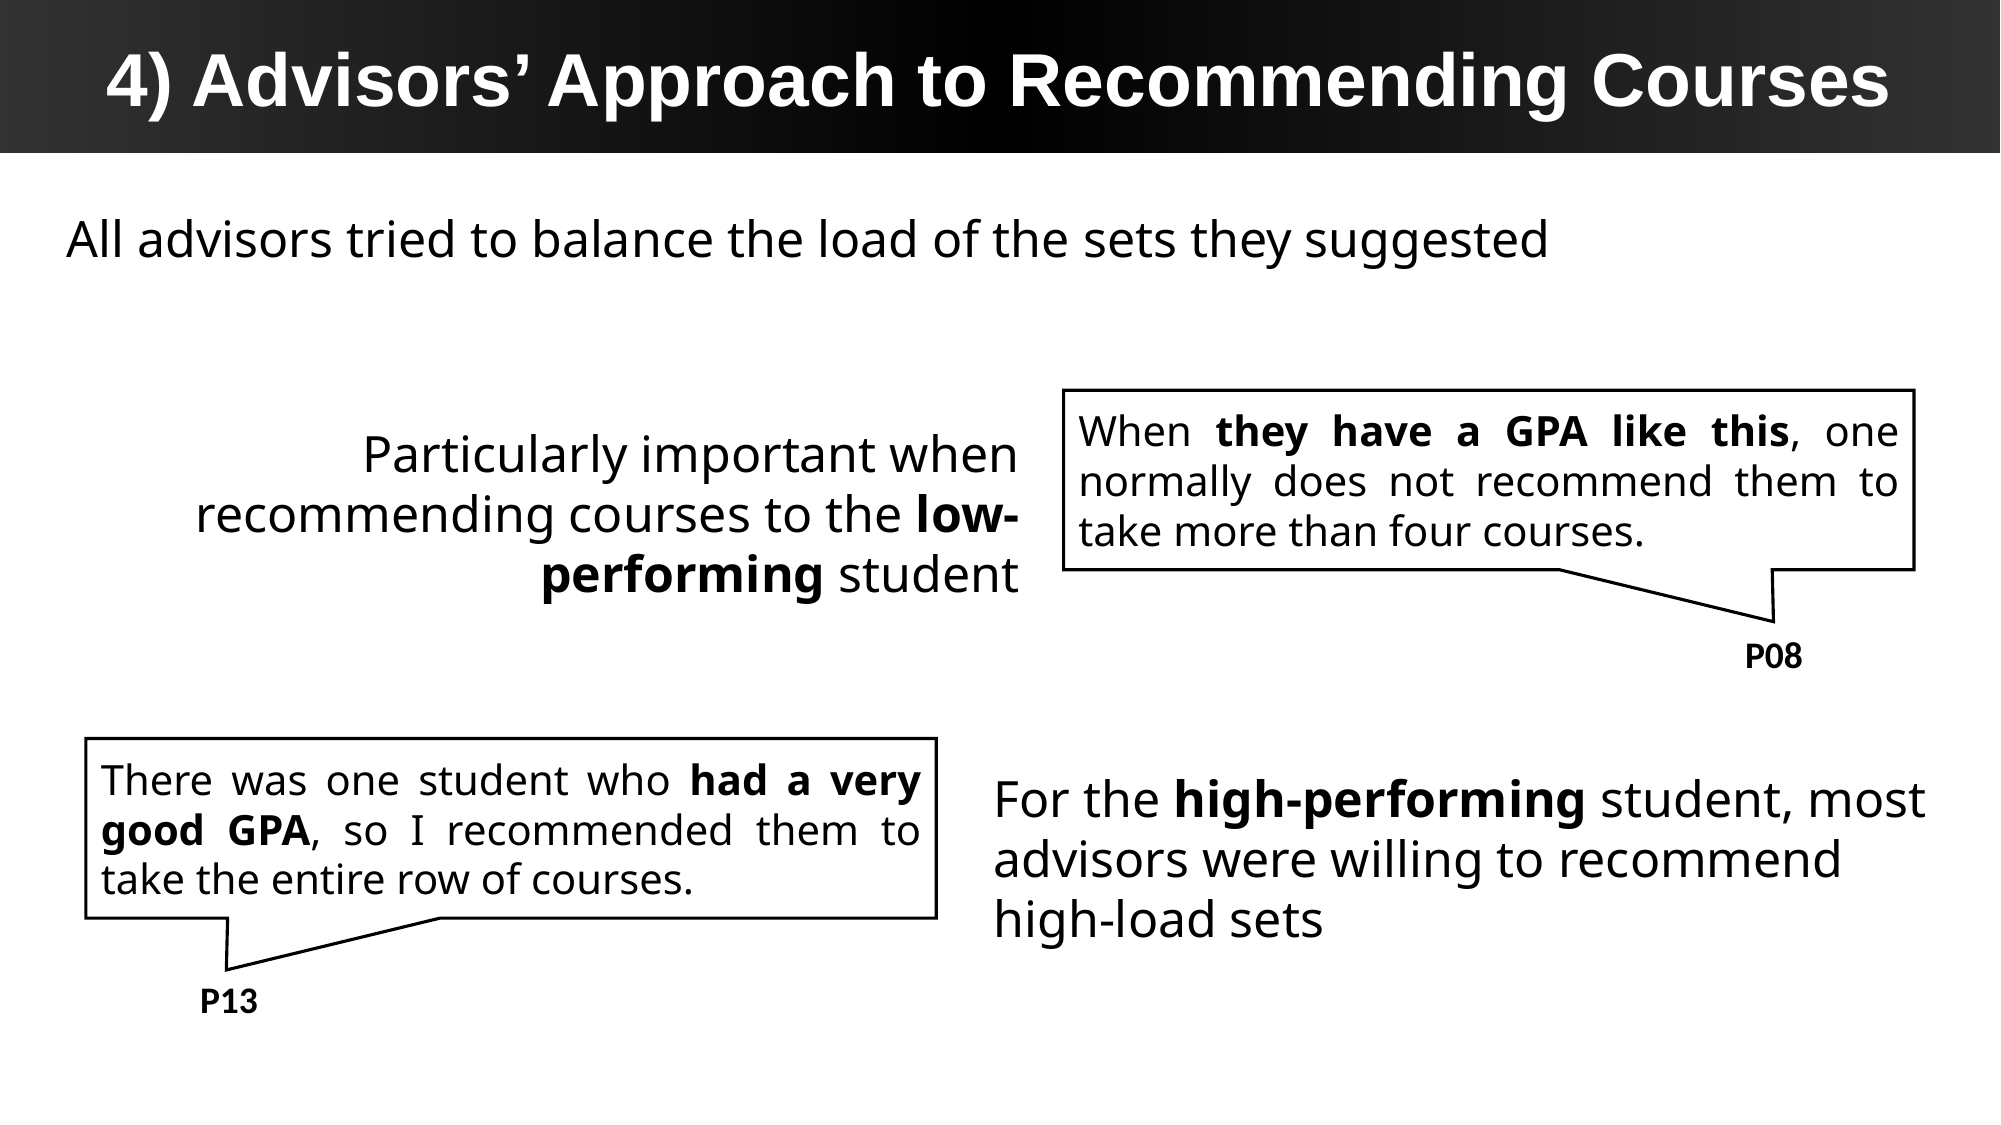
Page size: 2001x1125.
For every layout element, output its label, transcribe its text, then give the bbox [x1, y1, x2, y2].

text_box For the high-performing student, most advisors were willing to recommend high-load sets [978, 760, 1956, 955]
text_box All advisors tried to balance the load of the sets they suggested [51, 199, 1783, 275]
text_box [1063, 389, 1915, 677]
text_box 4) Advisors’ Approach to Recommending Courses [0, 0, 2000, 154]
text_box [85, 737, 937, 1022]
text_box Particularly important when recommending courses to the low-performing student [120, 415, 1035, 610]
